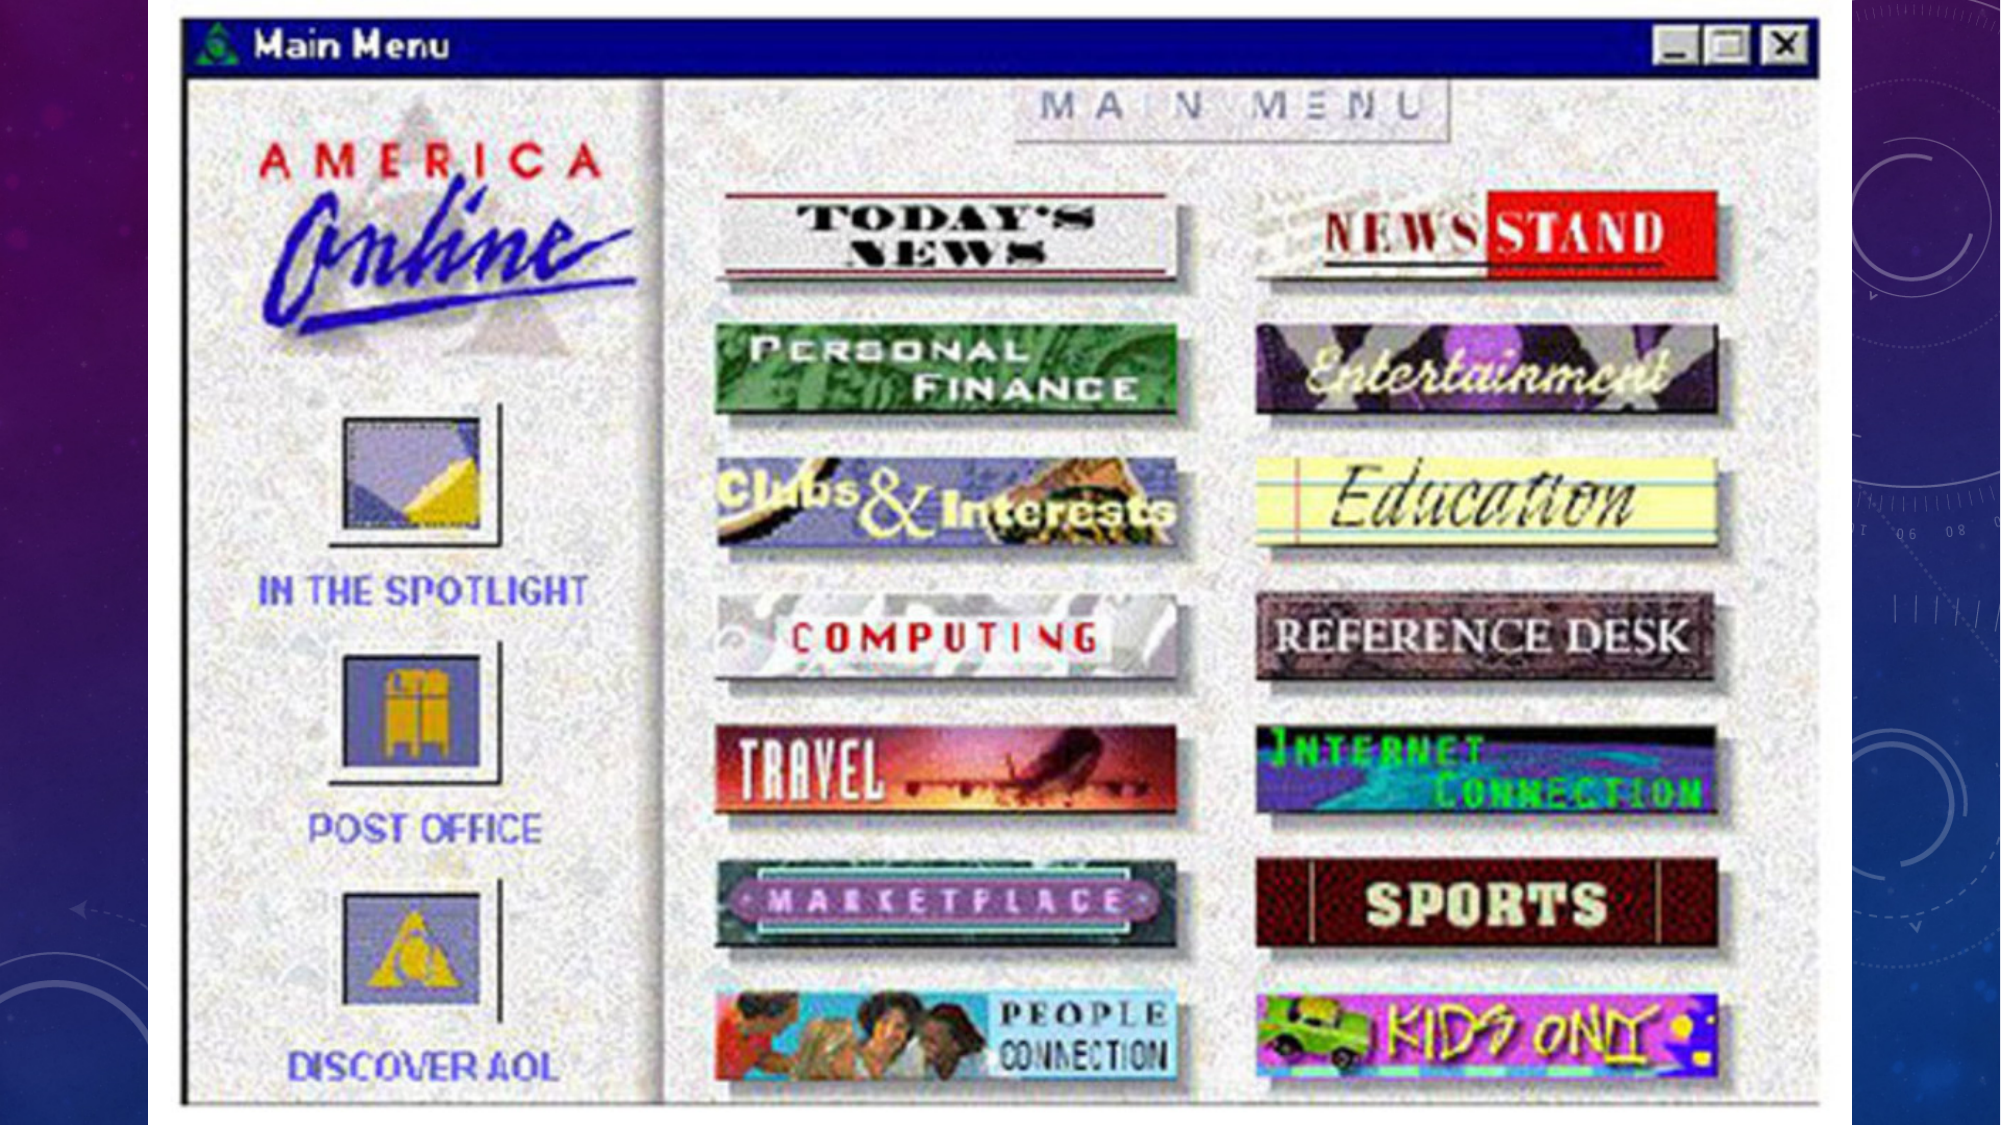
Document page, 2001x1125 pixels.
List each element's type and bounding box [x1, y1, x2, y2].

list [148, 0, 1852, 1125]
picture [0, 0, 148, 1125]
picture [1852, 0, 2001, 1125]
